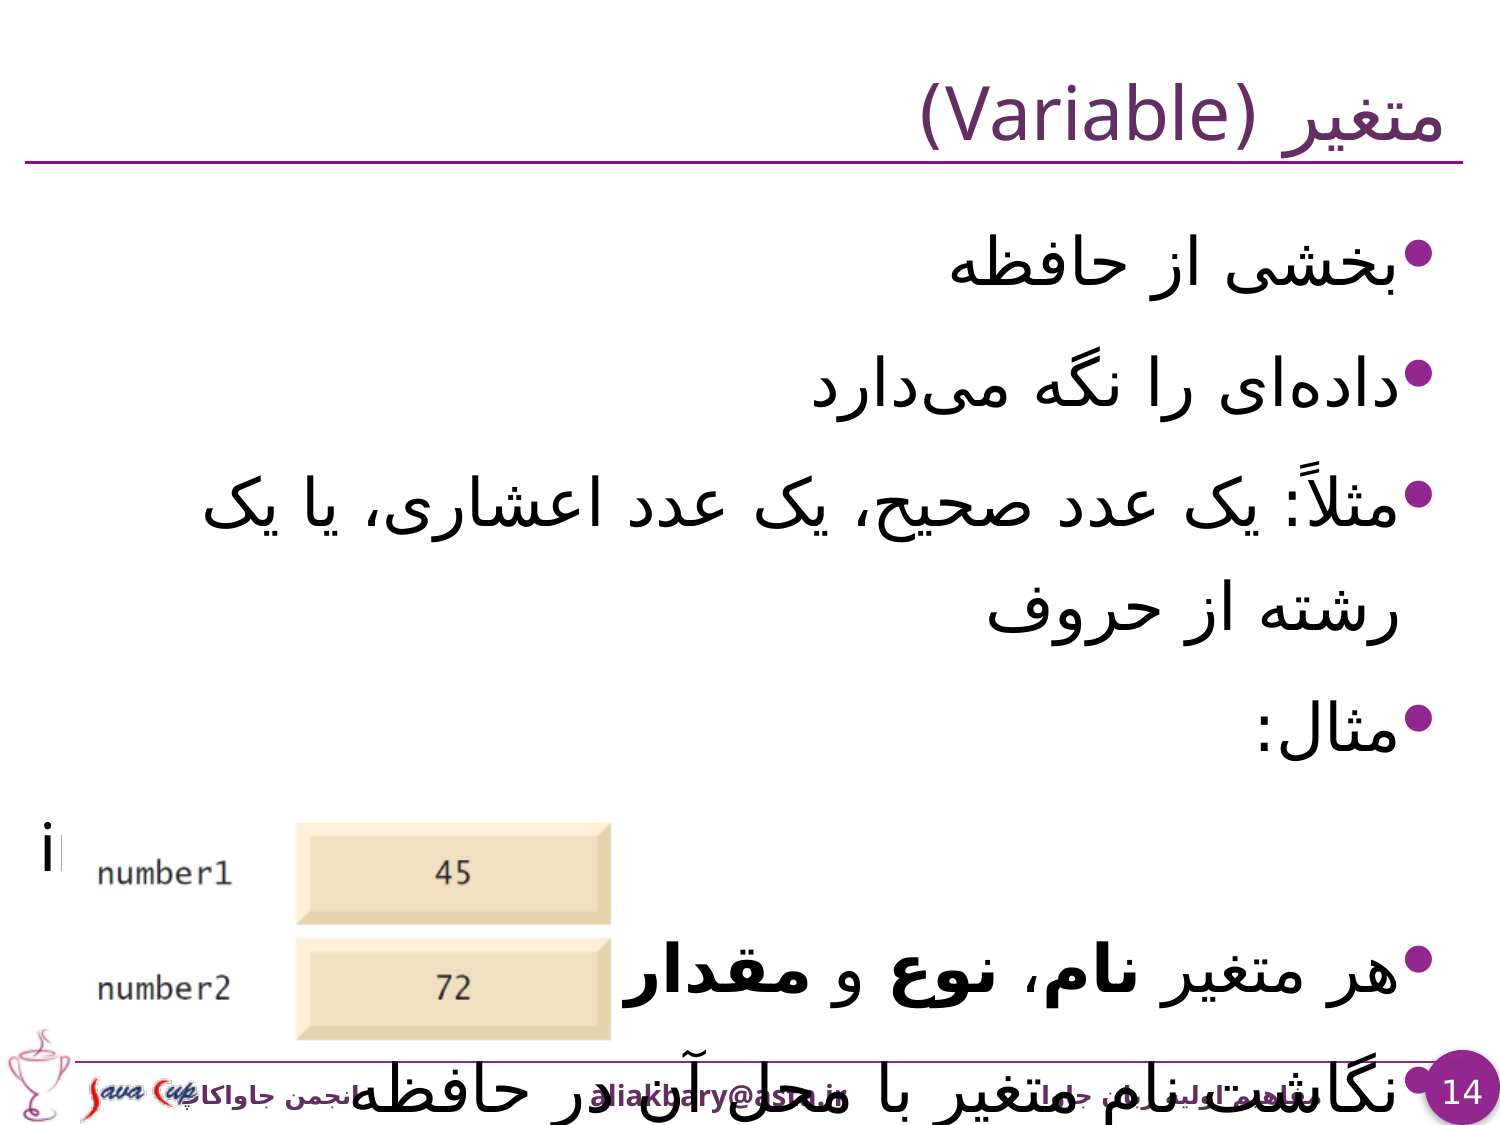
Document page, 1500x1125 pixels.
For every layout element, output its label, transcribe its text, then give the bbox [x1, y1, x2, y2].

picture [61, 811, 622, 1051]
title متغير (Variable) [24, 37, 1463, 163]
picture [79, 1076, 200, 1125]
picture [6, 1028, 75, 1125]
list بخشی از حافظه داده‌ای را نگه می‌دارد مثلاً: يک عدد صحيح، يک عدد اعشاری، يا يک رشته از حروف مثال: int number1 = 45; هر متغير نام، نوع و مقدار دارد نگاشت نام متغير با محل آن در حافظه [24, 187, 1463, 1063]
